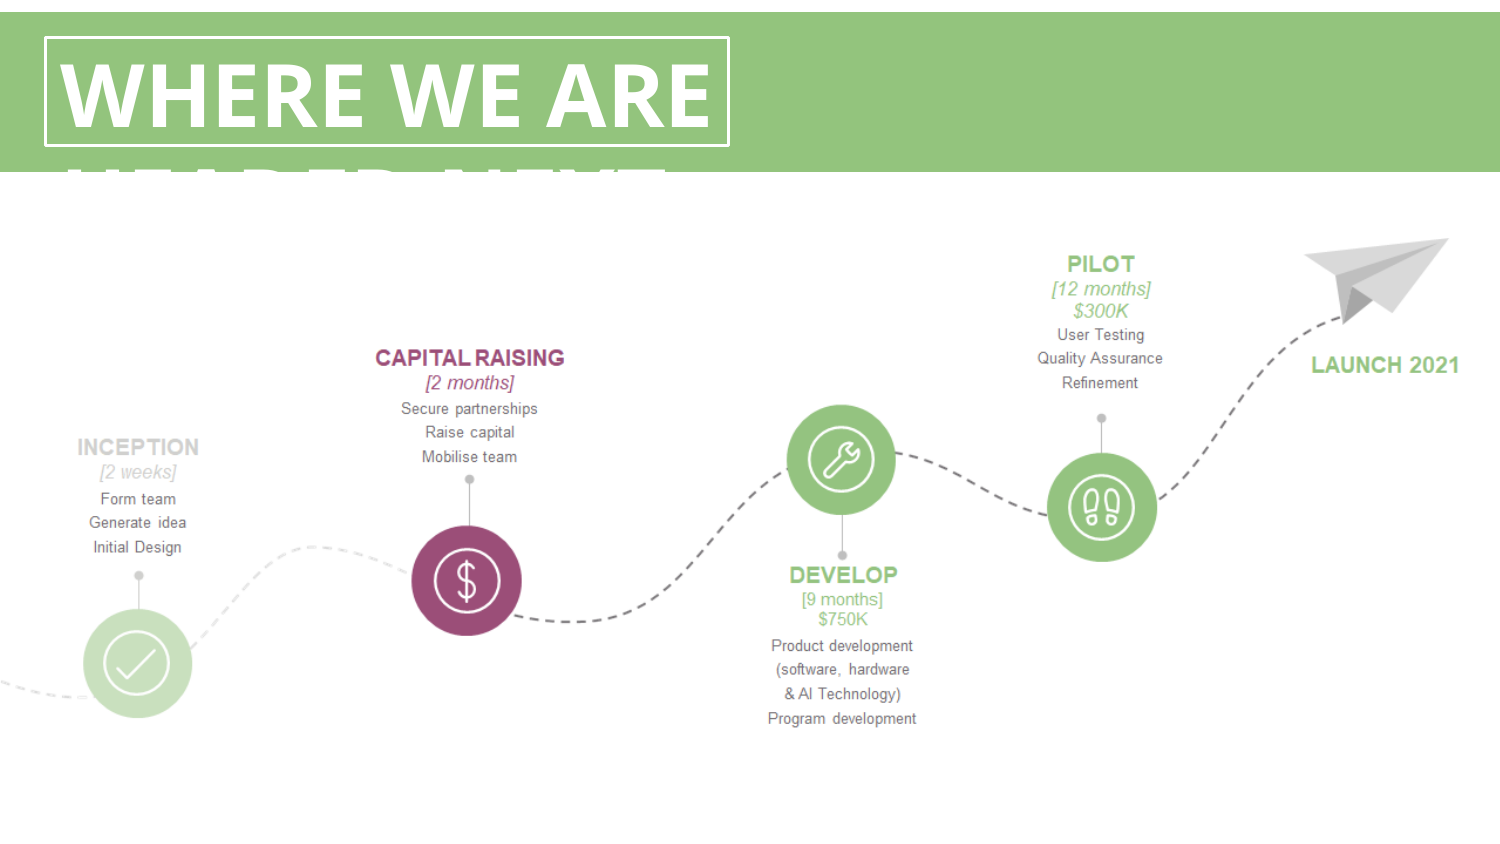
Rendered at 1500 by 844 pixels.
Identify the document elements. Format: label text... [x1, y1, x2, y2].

text_box [0, 12, 1500, 171]
picture [0, 237, 1476, 758]
title WHERE WE ARE HEADED NEXT [45, 24, 756, 157]
